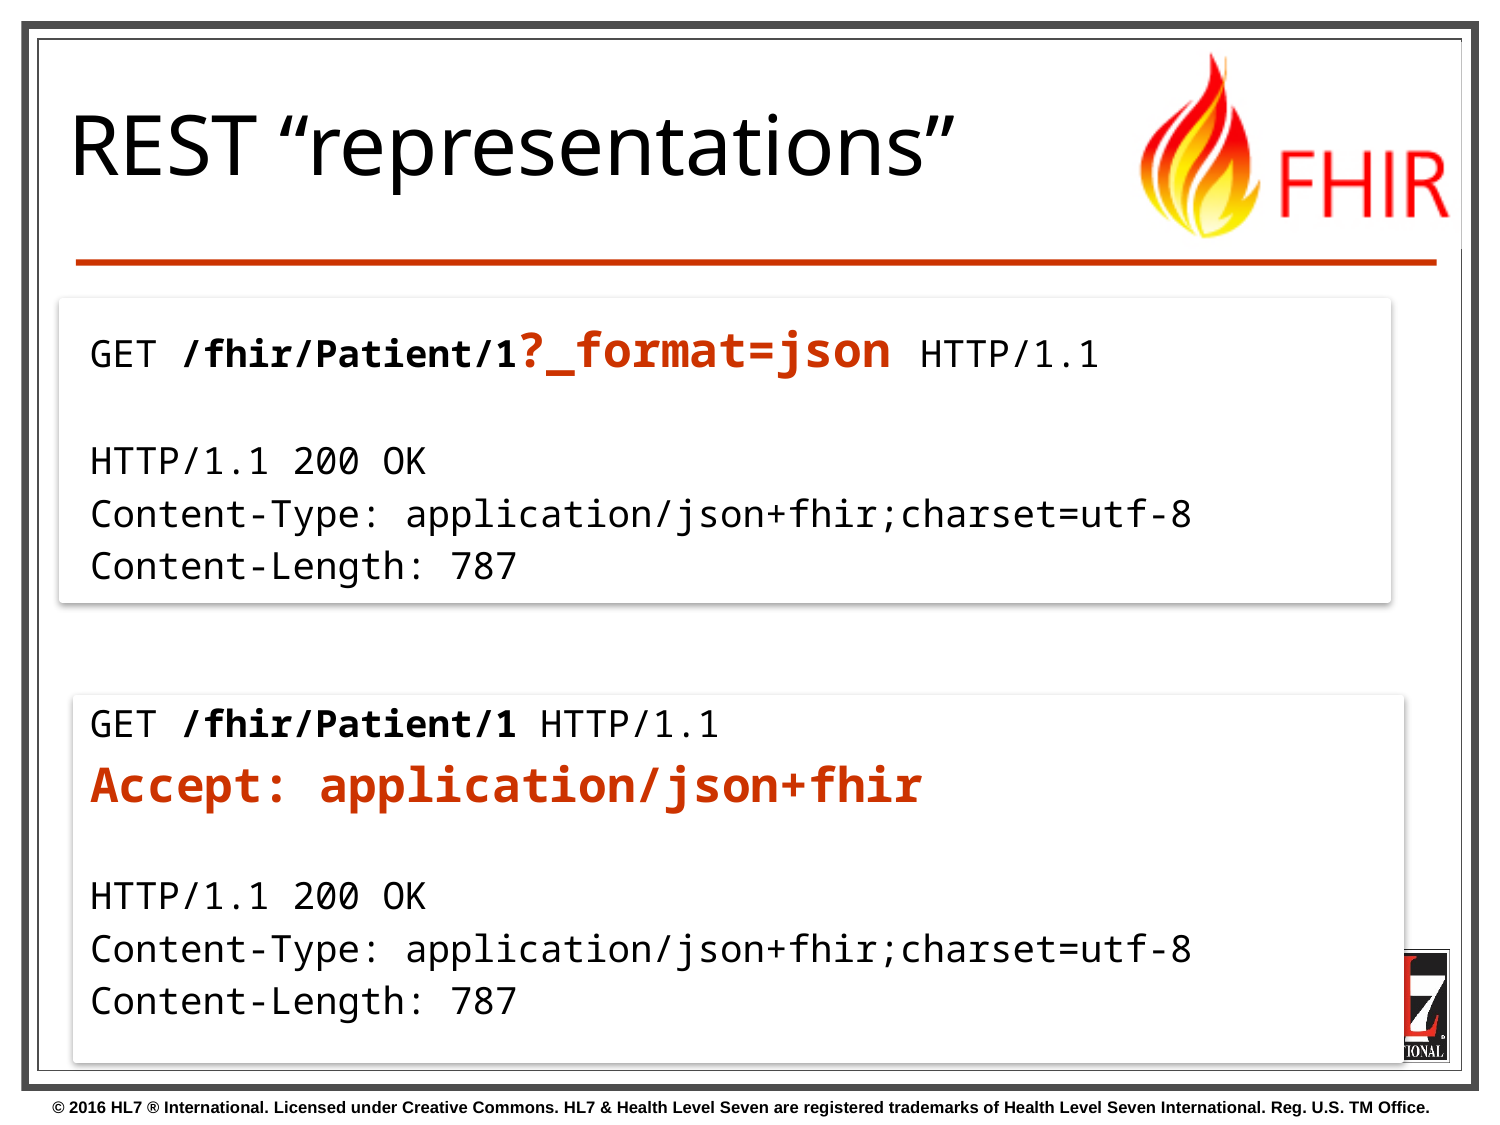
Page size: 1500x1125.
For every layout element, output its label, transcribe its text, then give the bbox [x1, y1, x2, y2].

text_box [73, 695, 1404, 1063]
title REST “representations” [53, 54, 1128, 249]
list GET /fhir/Patient/1?_format=json HTTP/1.1 HTTP/1.1 200 OK Content-Type: application/json+fhir;charset=utf-8 Content-Length: 787 GET /fhir/Patient/1 HTTP/1.1 Accept: application/json+fhir HTTP/1.1 200 OK Content-Type: application/json+fhir;charset=utf-8 Content-Length: 787 [75, 312, 1450, 1048]
picture [1128, 42, 1462, 249]
picture [1404, 1048, 1450, 1063]
text_box [59, 298, 1391, 603]
